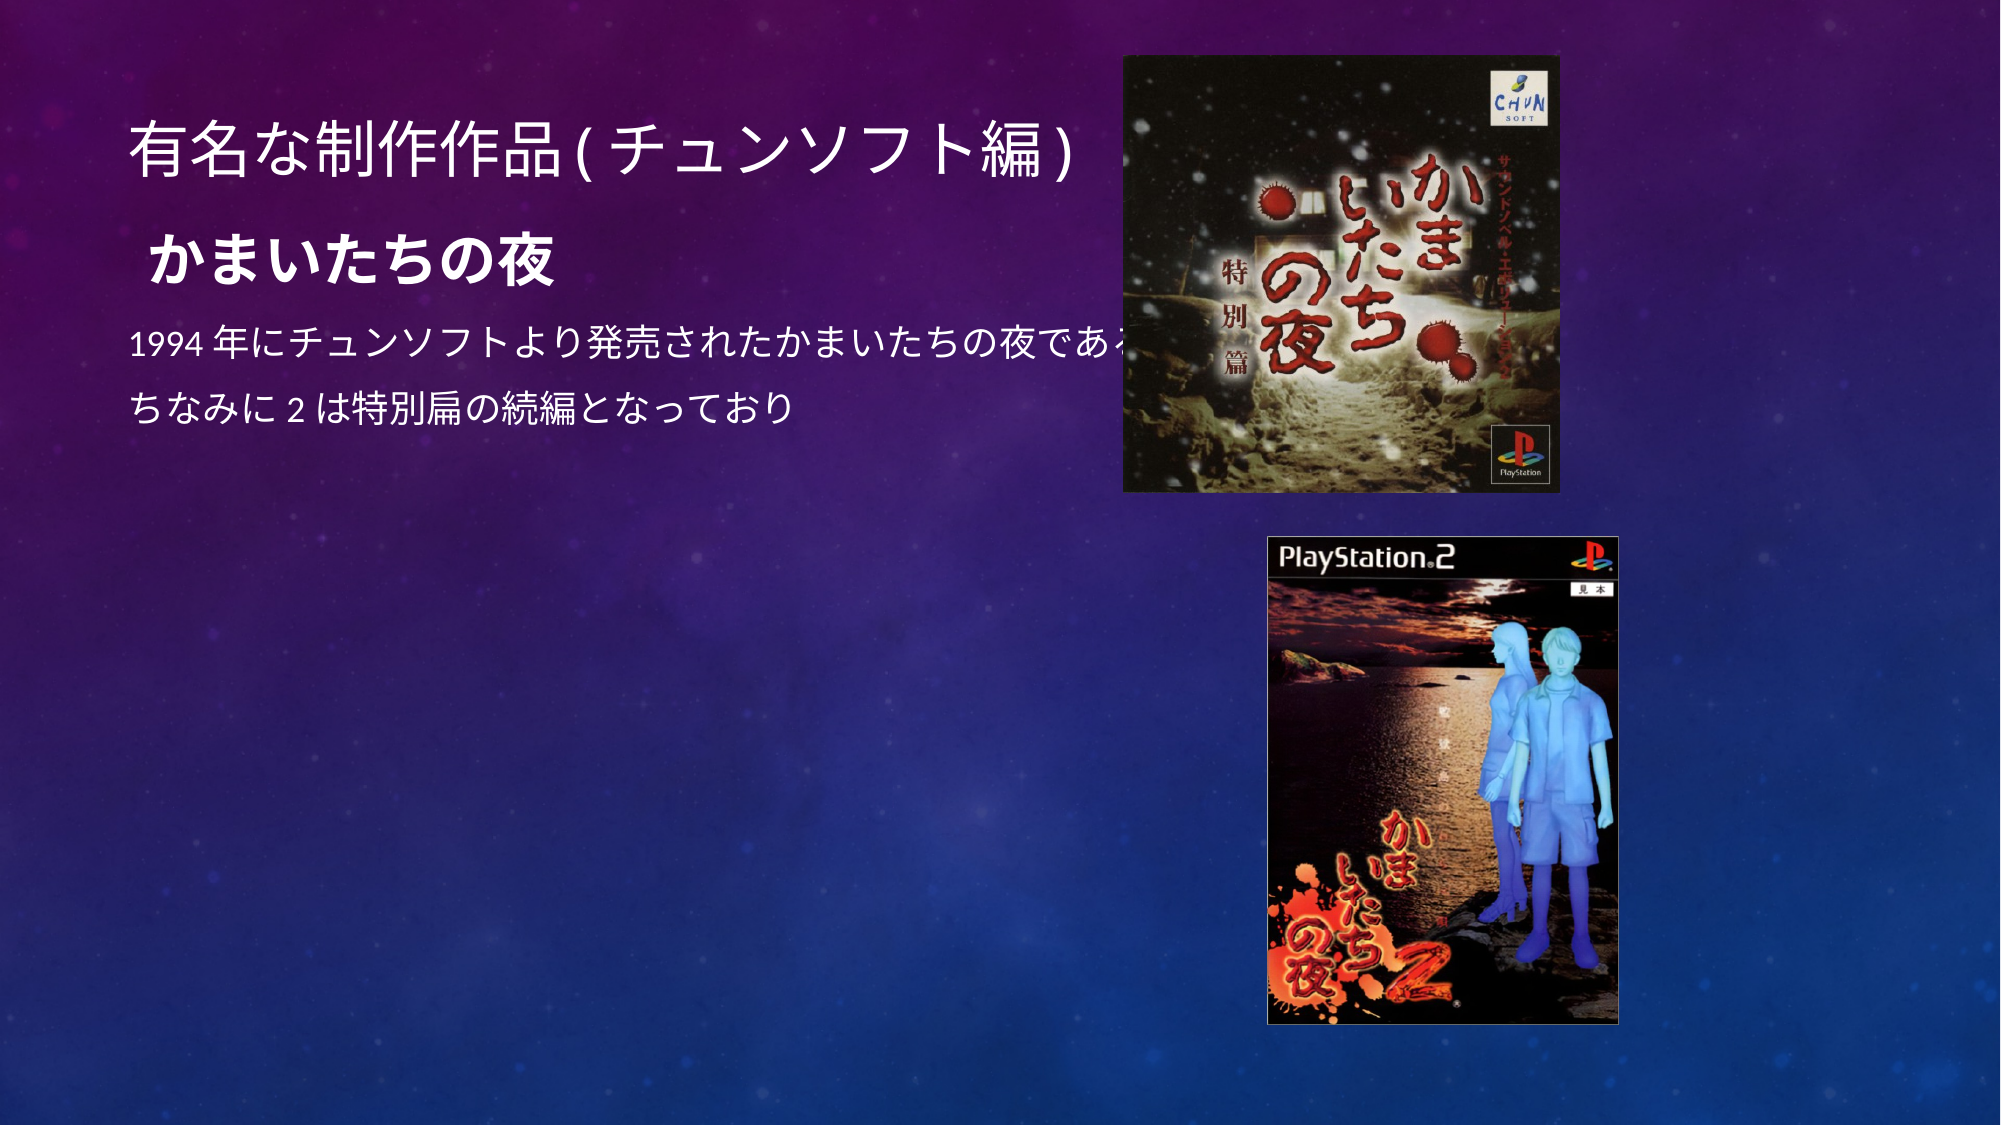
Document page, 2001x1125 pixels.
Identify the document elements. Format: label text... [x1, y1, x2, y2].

list 1994年にチュンソフトより発売されたかまいたちの夜である ちなみに2は特別扁の続編となっており [112, 316, 1818, 1025]
picture [0, 0, 2001, 1125]
title 有名な制作作品(チュンソフト編) [112, 99, 1104, 196]
text_box かまいたちの夜 [132, 215, 1029, 301]
